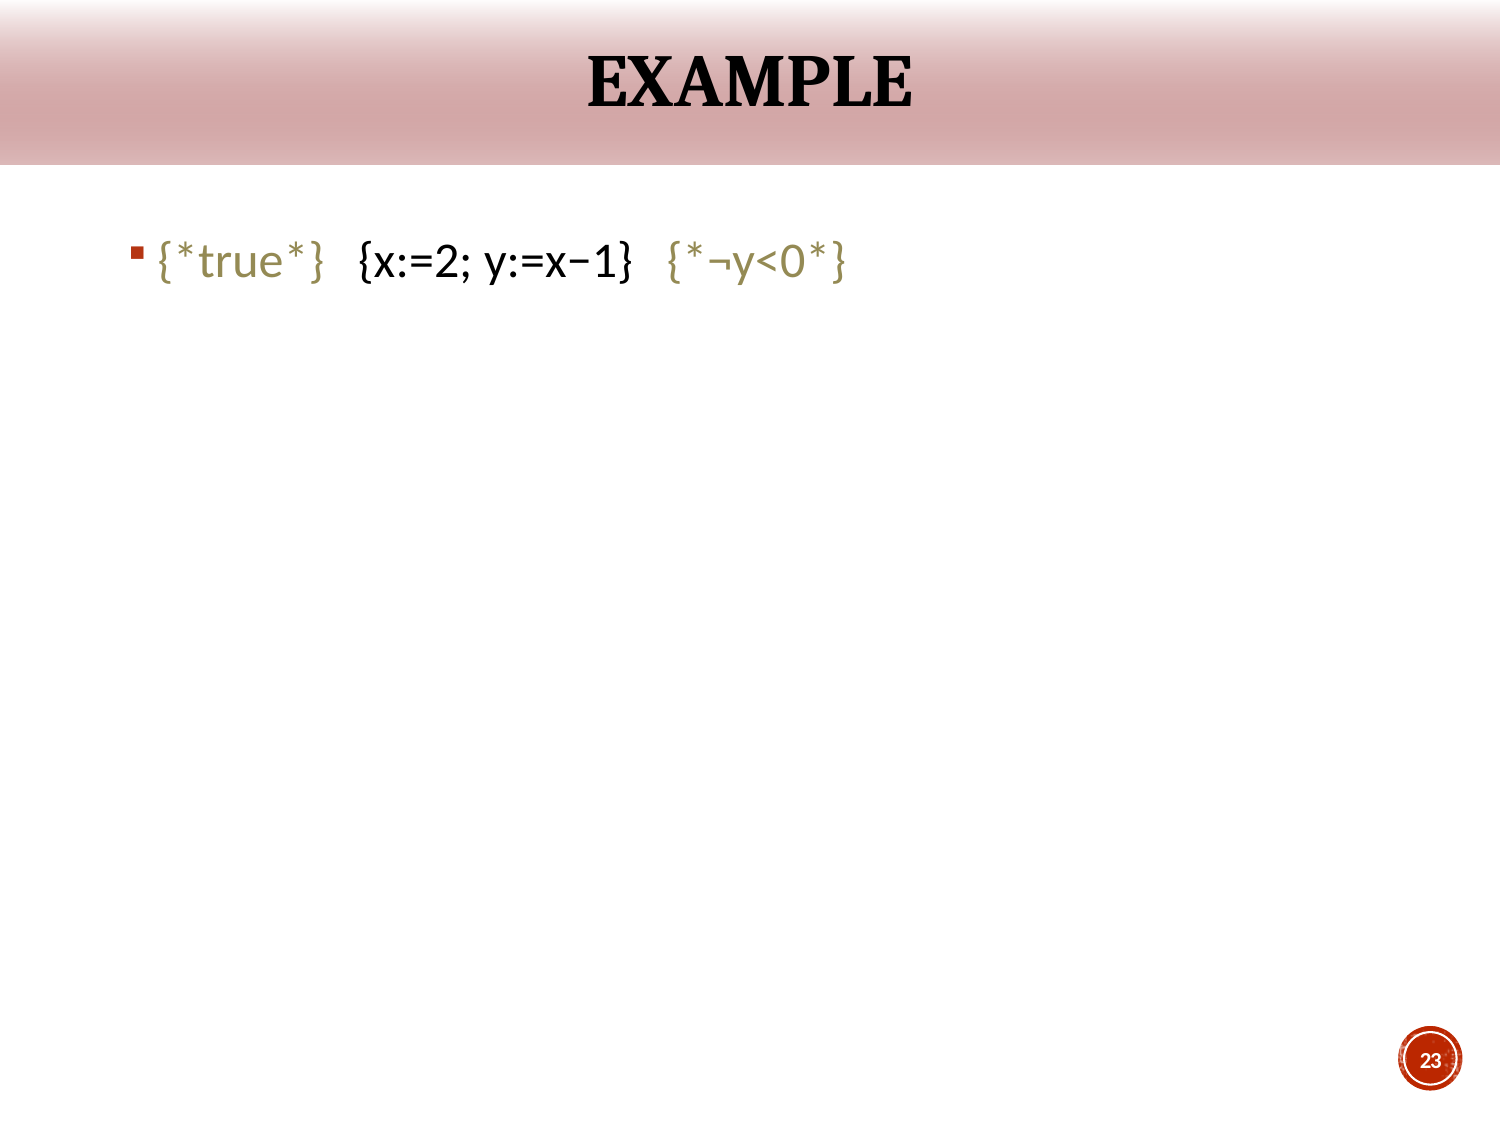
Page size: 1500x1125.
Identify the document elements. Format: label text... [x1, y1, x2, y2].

list {*true*} {x:=2; y:=x−1} {*¬y<0*} [112, 227, 1388, 986]
title Example [0, 0, 1500, 165]
slide_number 23 [1391, 1028, 1471, 1089]
